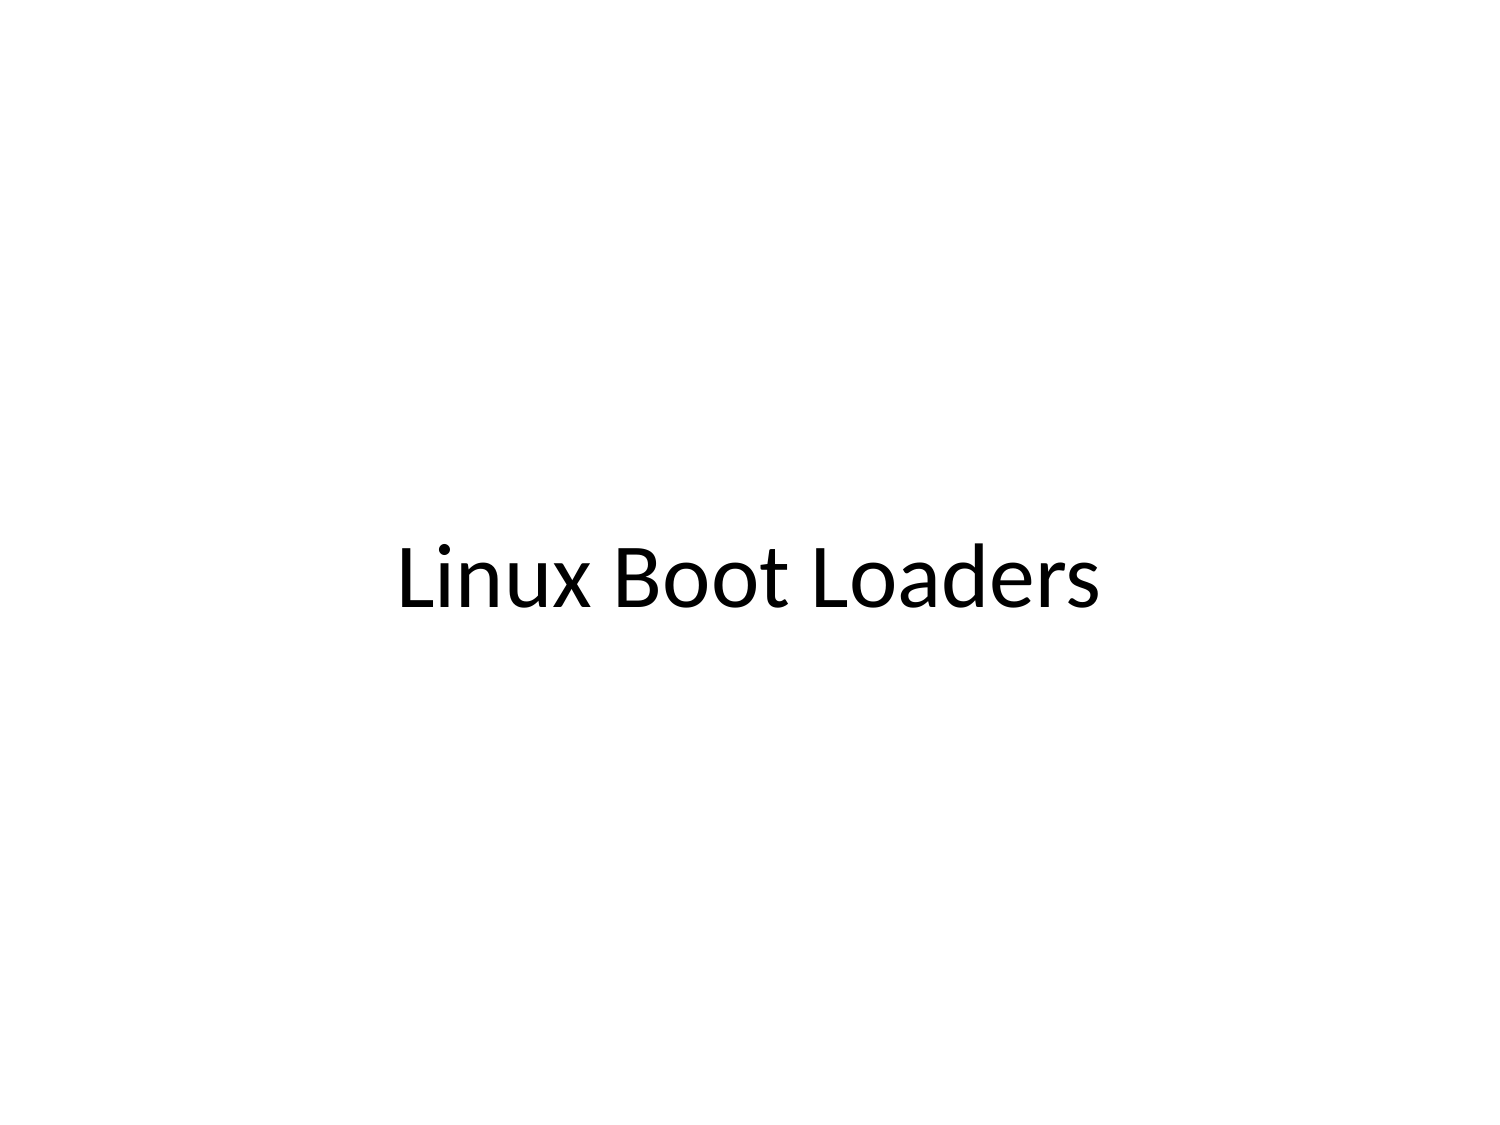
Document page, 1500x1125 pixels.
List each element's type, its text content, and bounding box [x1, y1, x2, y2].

title Linux Boot Loaders [0, 450, 1500, 692]
